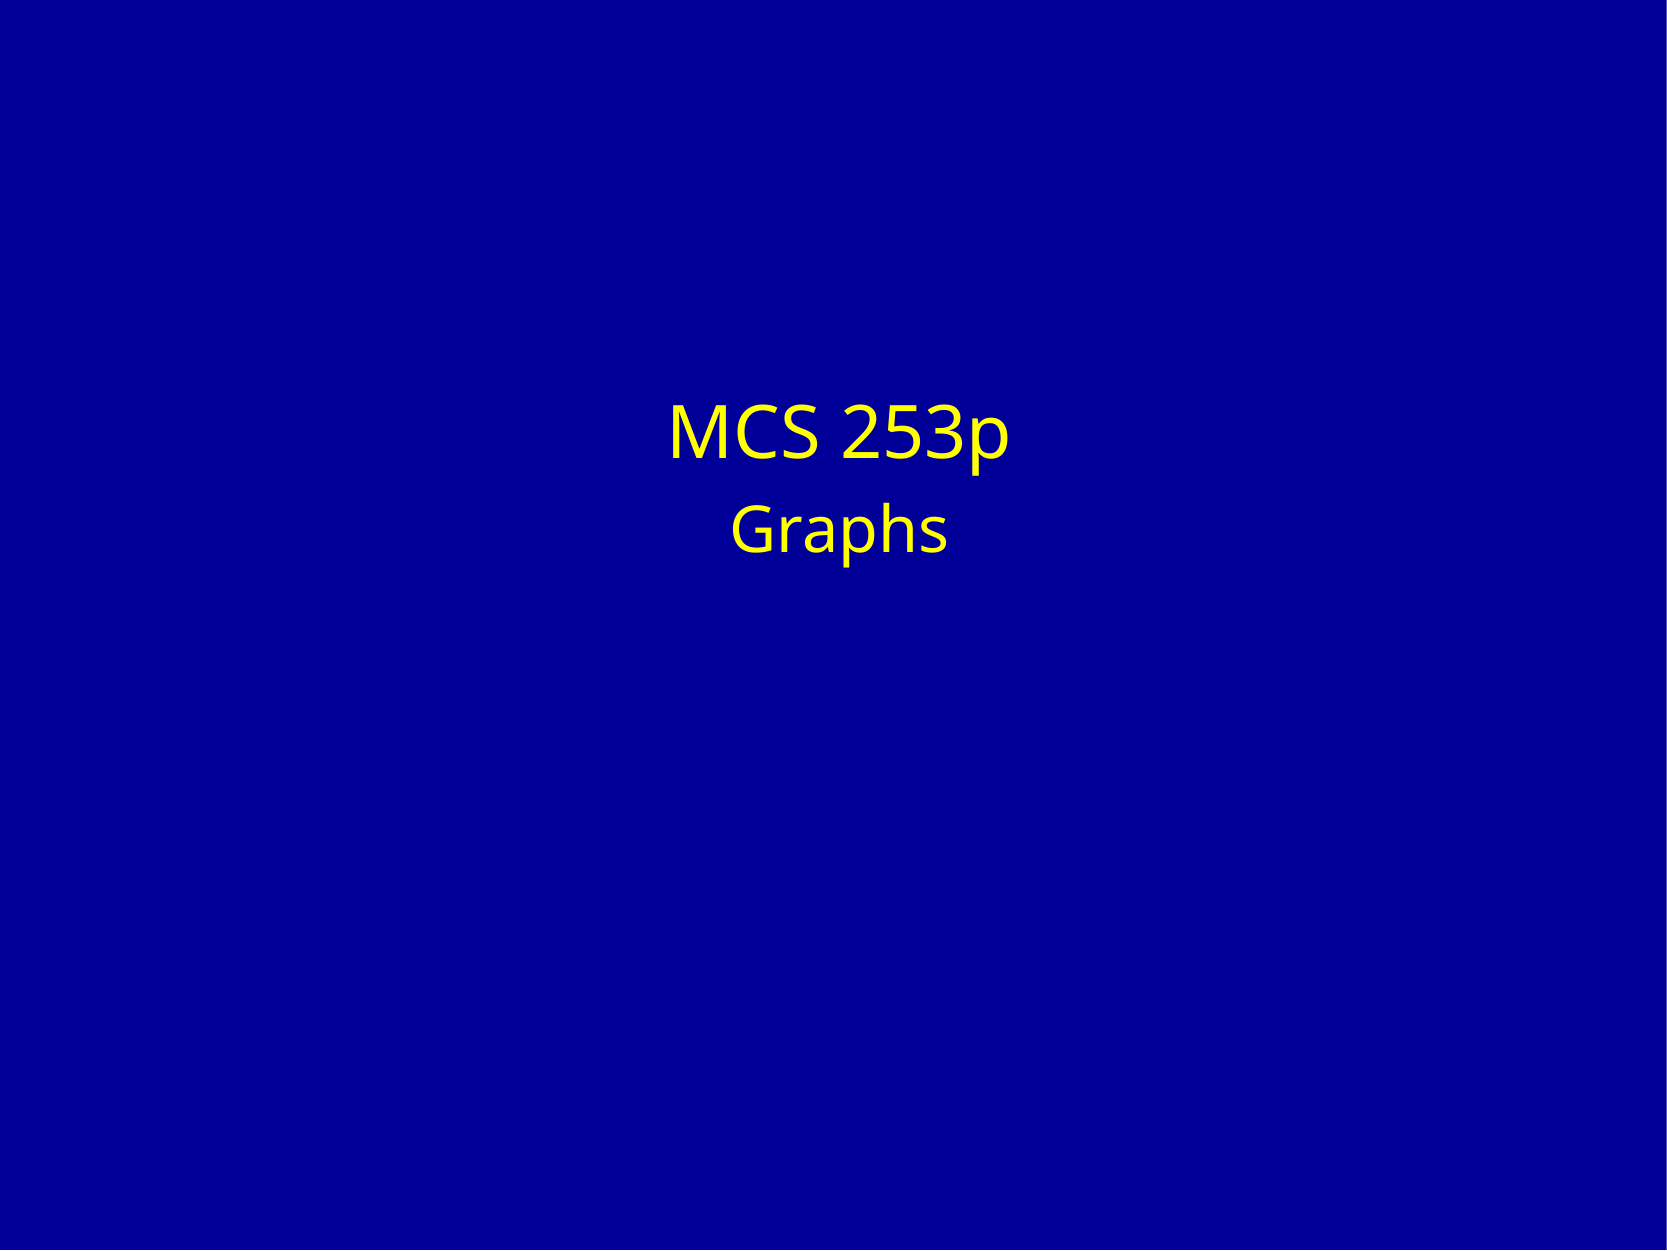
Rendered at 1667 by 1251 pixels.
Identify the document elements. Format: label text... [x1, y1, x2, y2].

picture [0, 0, 1667, 1250]
title MCS 253p Graphs [141, 361, 1538, 798]
